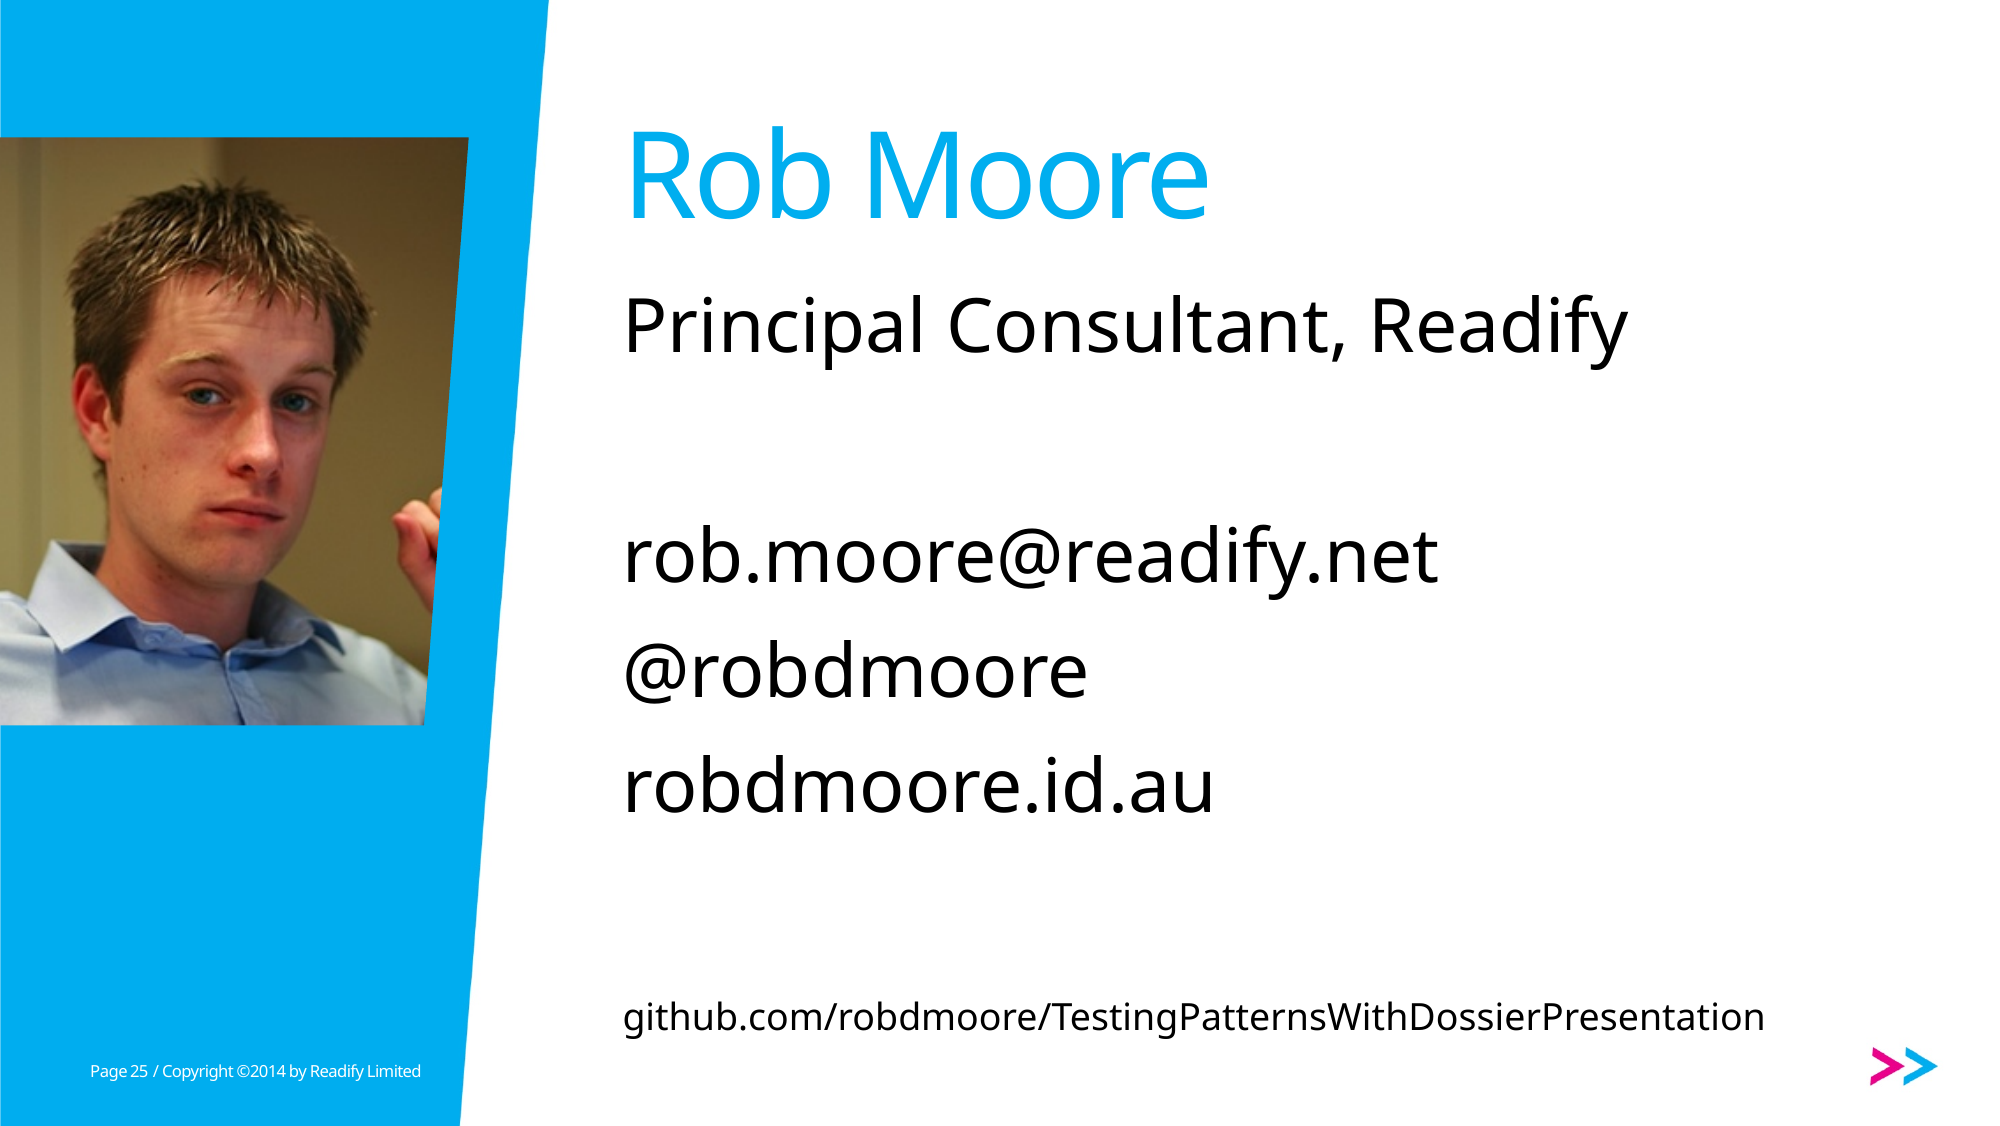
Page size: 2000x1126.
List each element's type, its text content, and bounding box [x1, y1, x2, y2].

list Principal Consultant, Readify rob.moore@readify.net @robdmoore robdmoore.id.au github.com/robdmoore/TestingPatternsWithDossierPresentation [622, 277, 1786, 1021]
picture [0, 138, 468, 725]
picture [460, 0, 2000, 1126]
title Rob Moore [622, 54, 1786, 243]
slide_number 25 [130, 1061, 166, 1113]
footer / Copyright ©2014 by Readify Limited [166, 1061, 1504, 1113]
